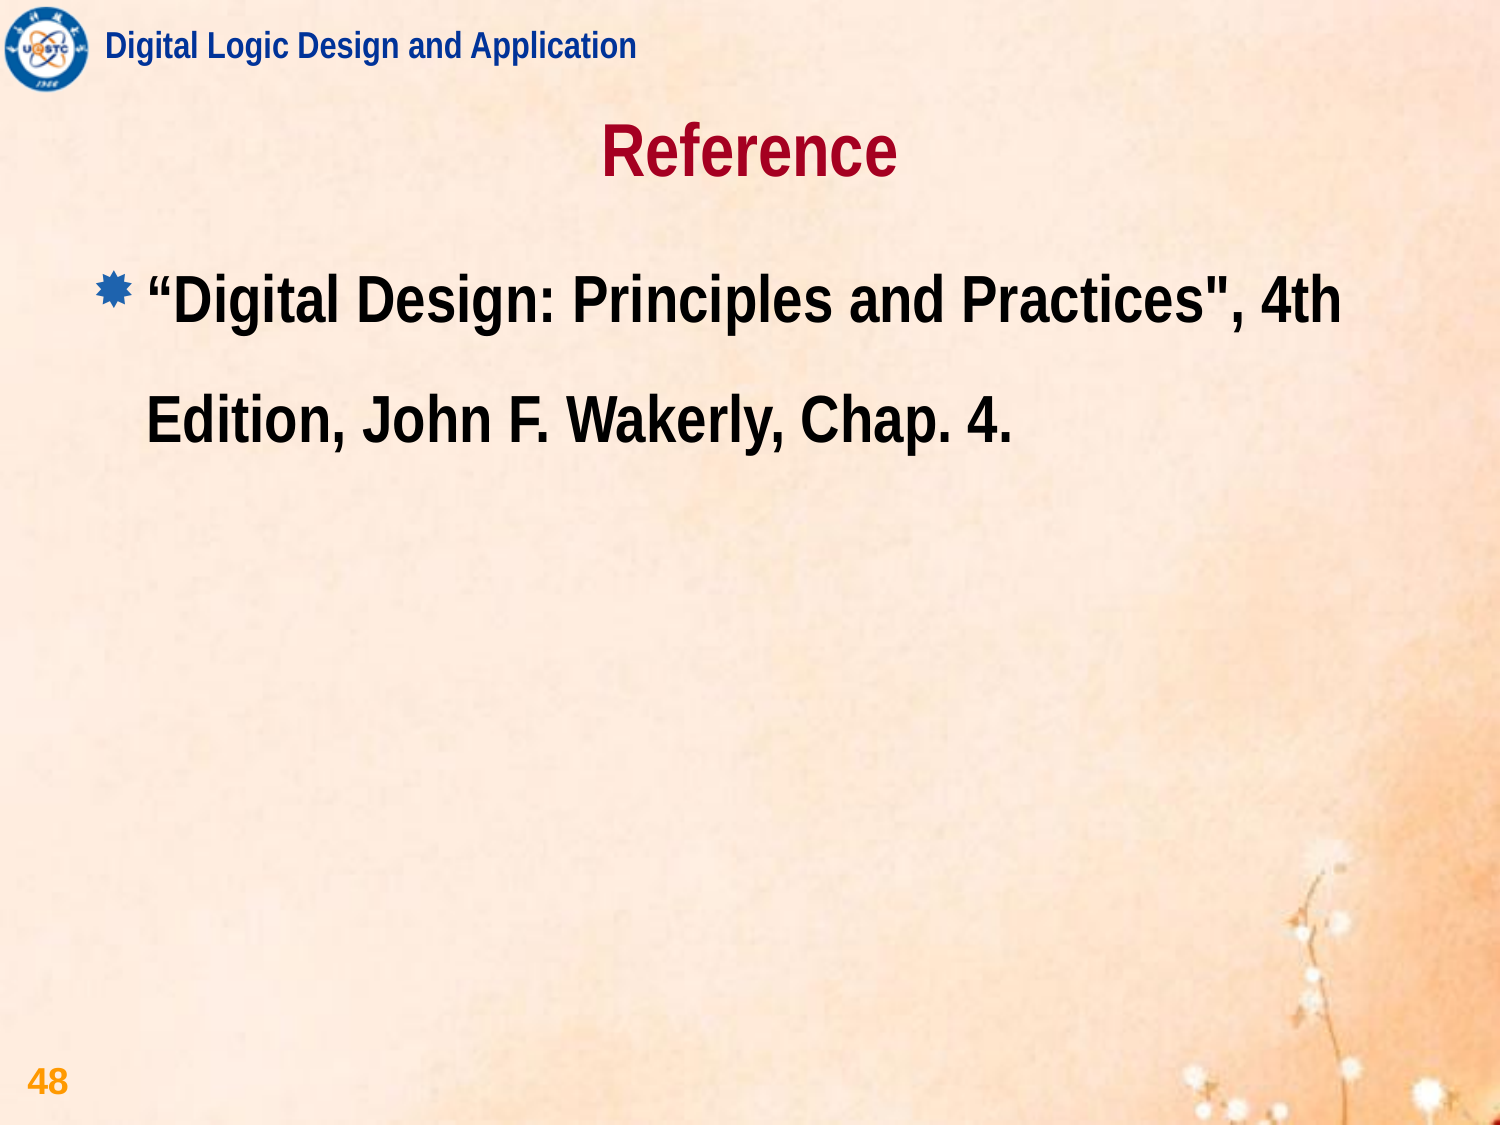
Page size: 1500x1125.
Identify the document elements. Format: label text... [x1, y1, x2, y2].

slide_number 48 [12, 1034, 325, 1110]
picture [0, 0, 1500, 89]
picture [0, 199, 1500, 1125]
list “Digital Design: Principles and Practices", 4th Edition, John F. Wakerly, Chap. 4. [74, 207, 1426, 540]
title Reference [0, 89, 1500, 199]
